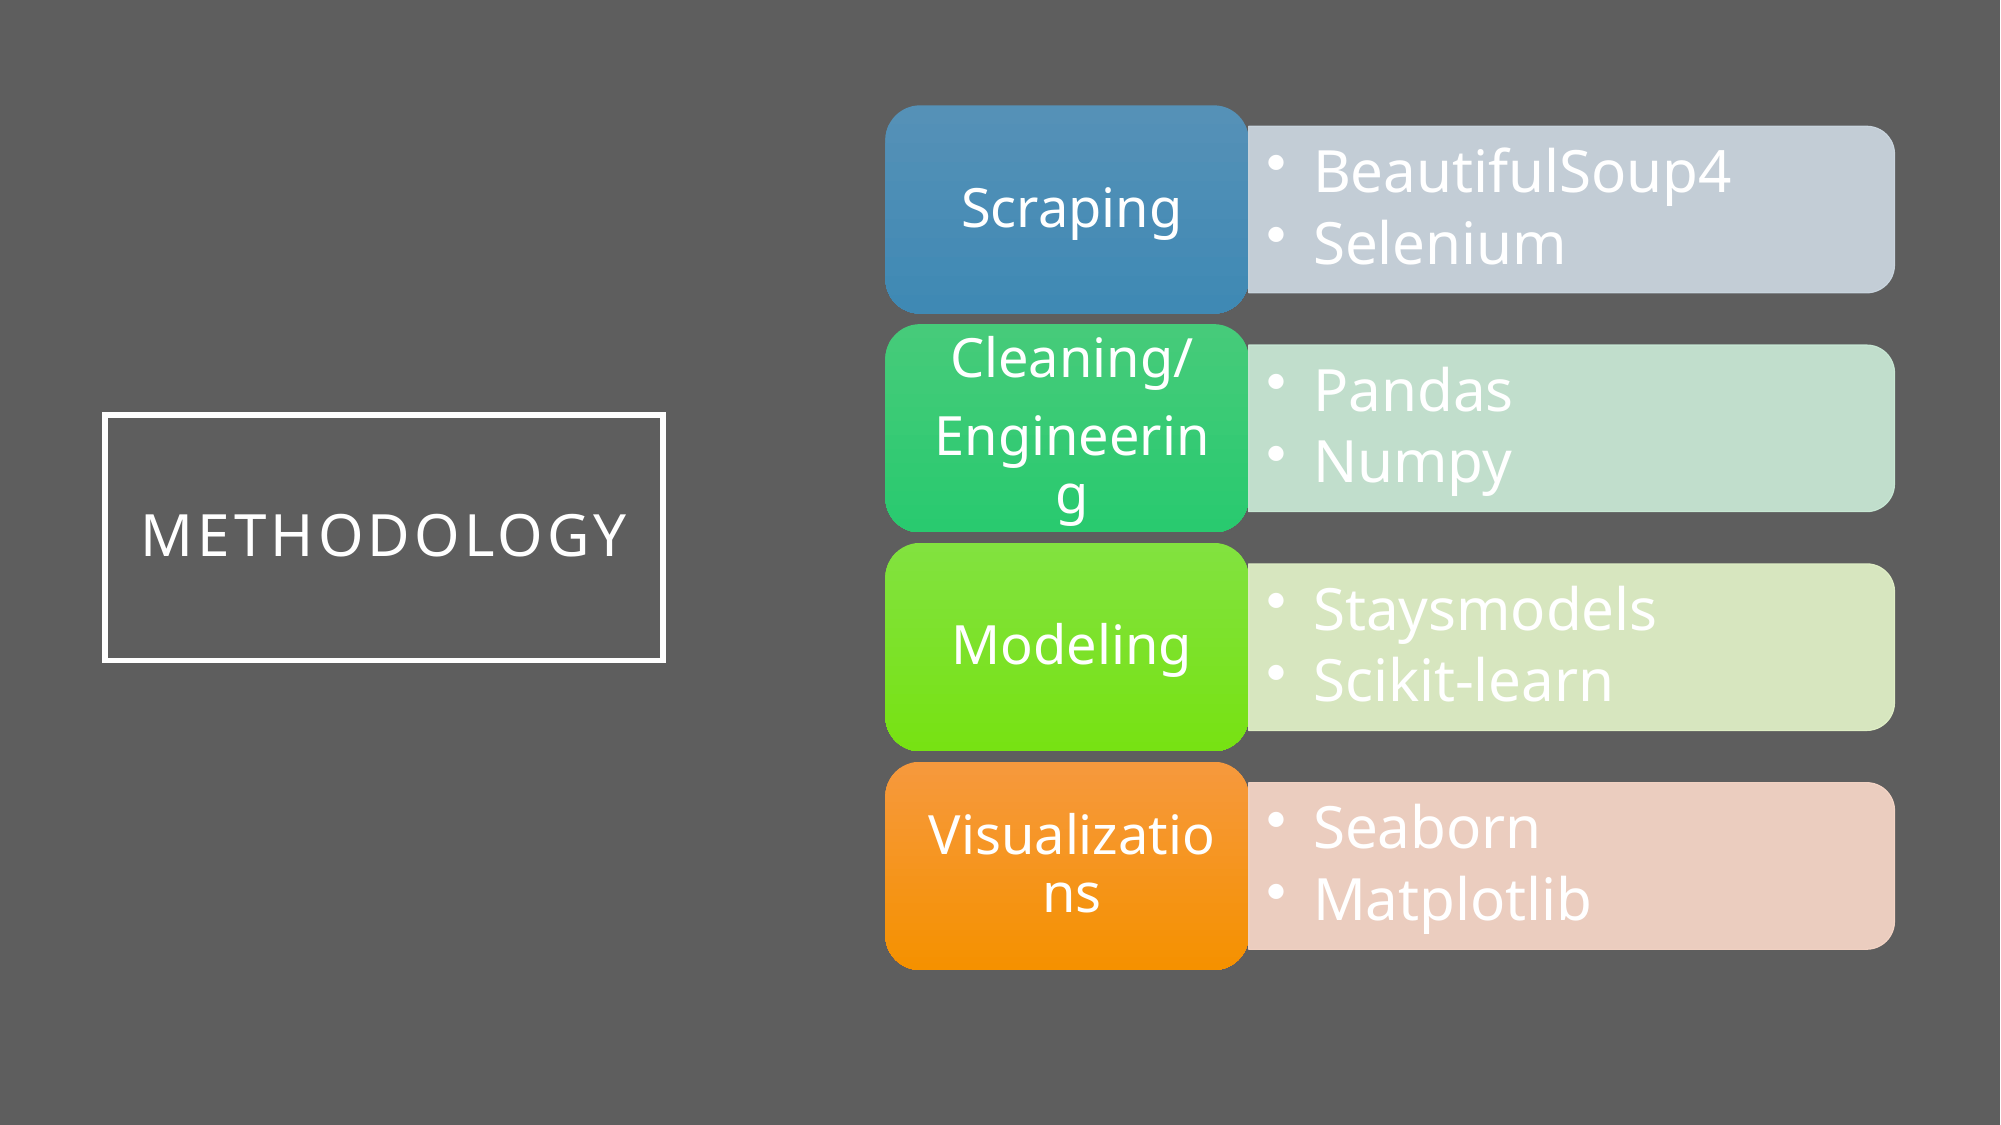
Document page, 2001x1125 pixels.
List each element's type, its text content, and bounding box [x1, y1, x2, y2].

title Methodology [102, 412, 666, 663]
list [885, 104, 1895, 971]
